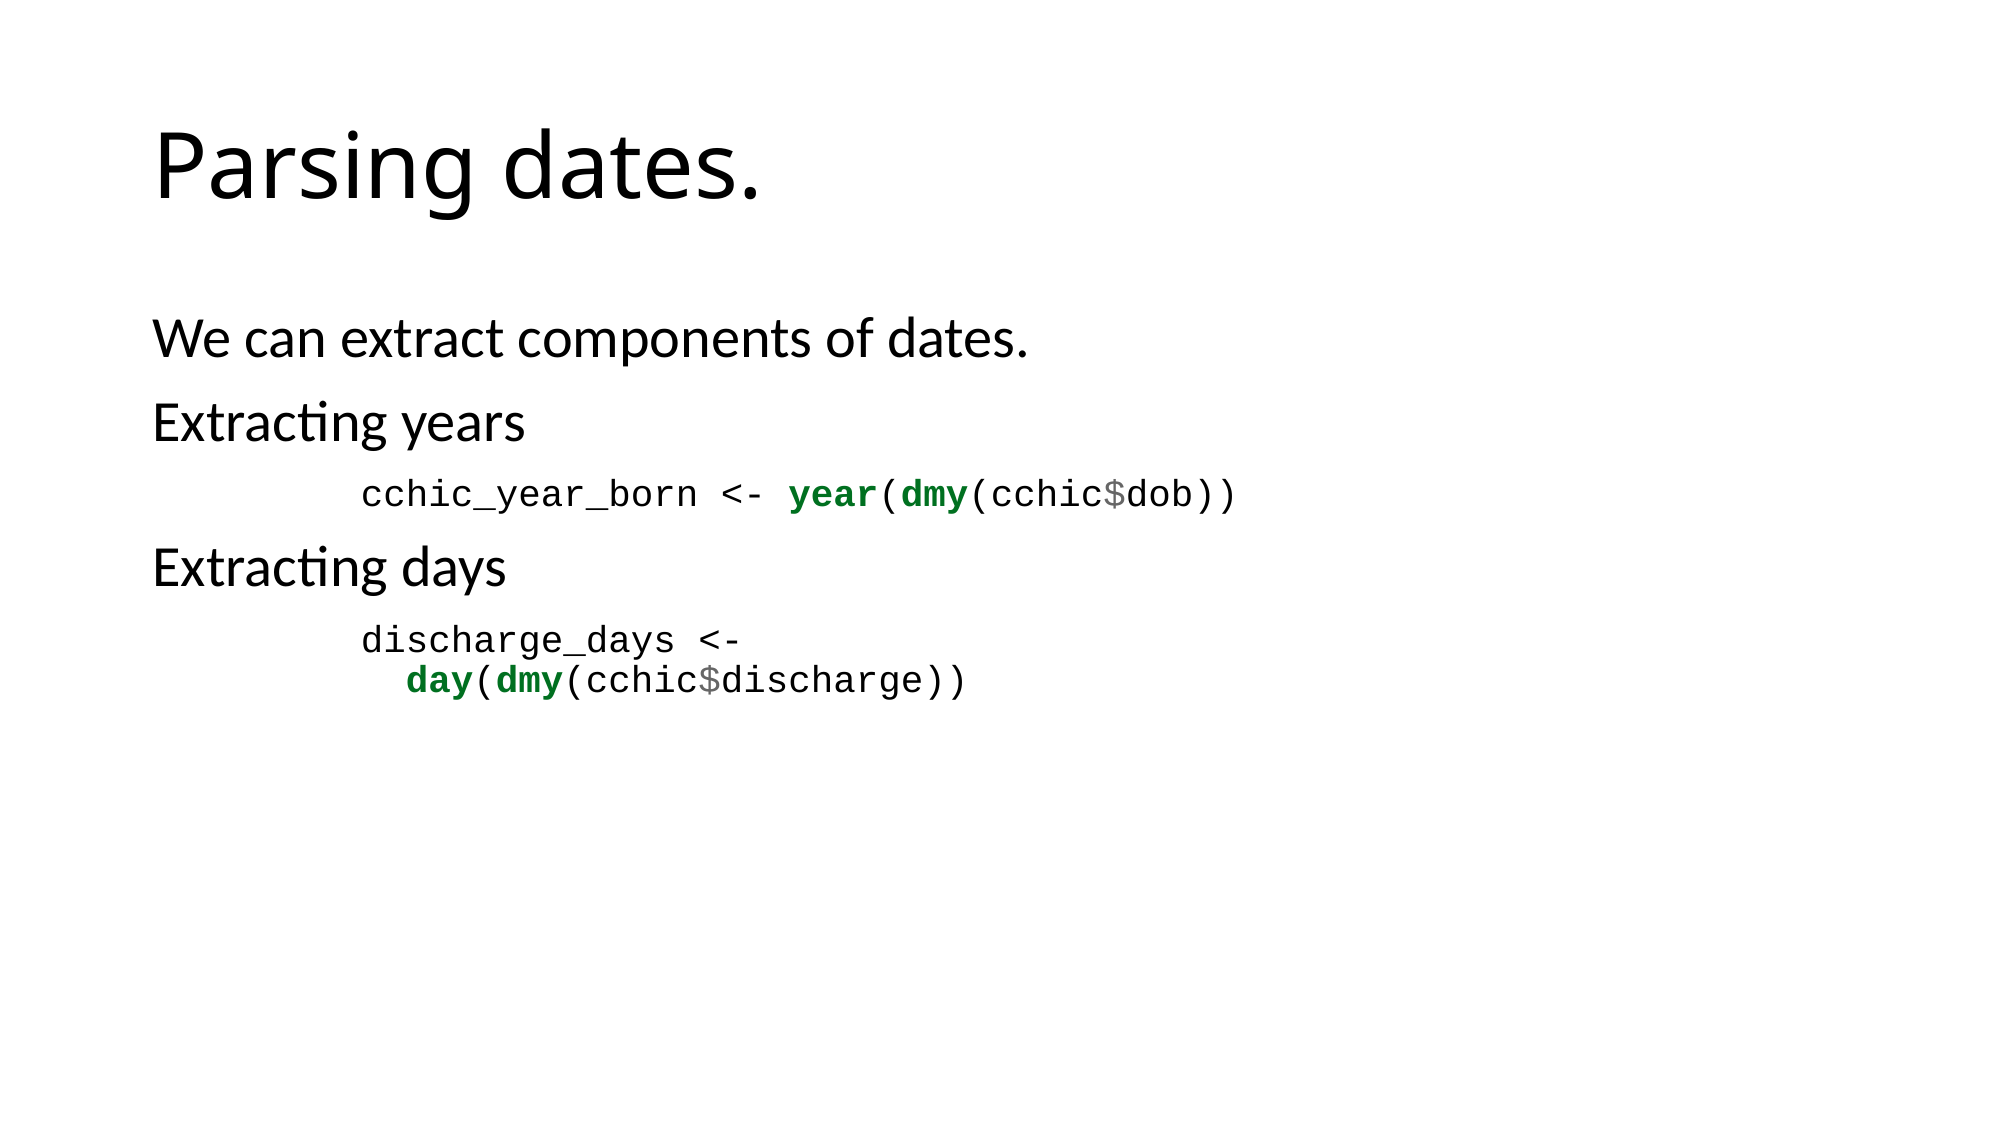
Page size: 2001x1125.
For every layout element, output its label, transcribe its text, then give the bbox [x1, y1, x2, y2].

list We can extract components of dates. Extracting years cchic_year_born <- year(dmy(cchic$dob)) Extracting days discharge_days <- day(dmy(cchic$discharge)) [137, 299, 1863, 1014]
title Parsing dates. [137, 59, 1863, 278]
